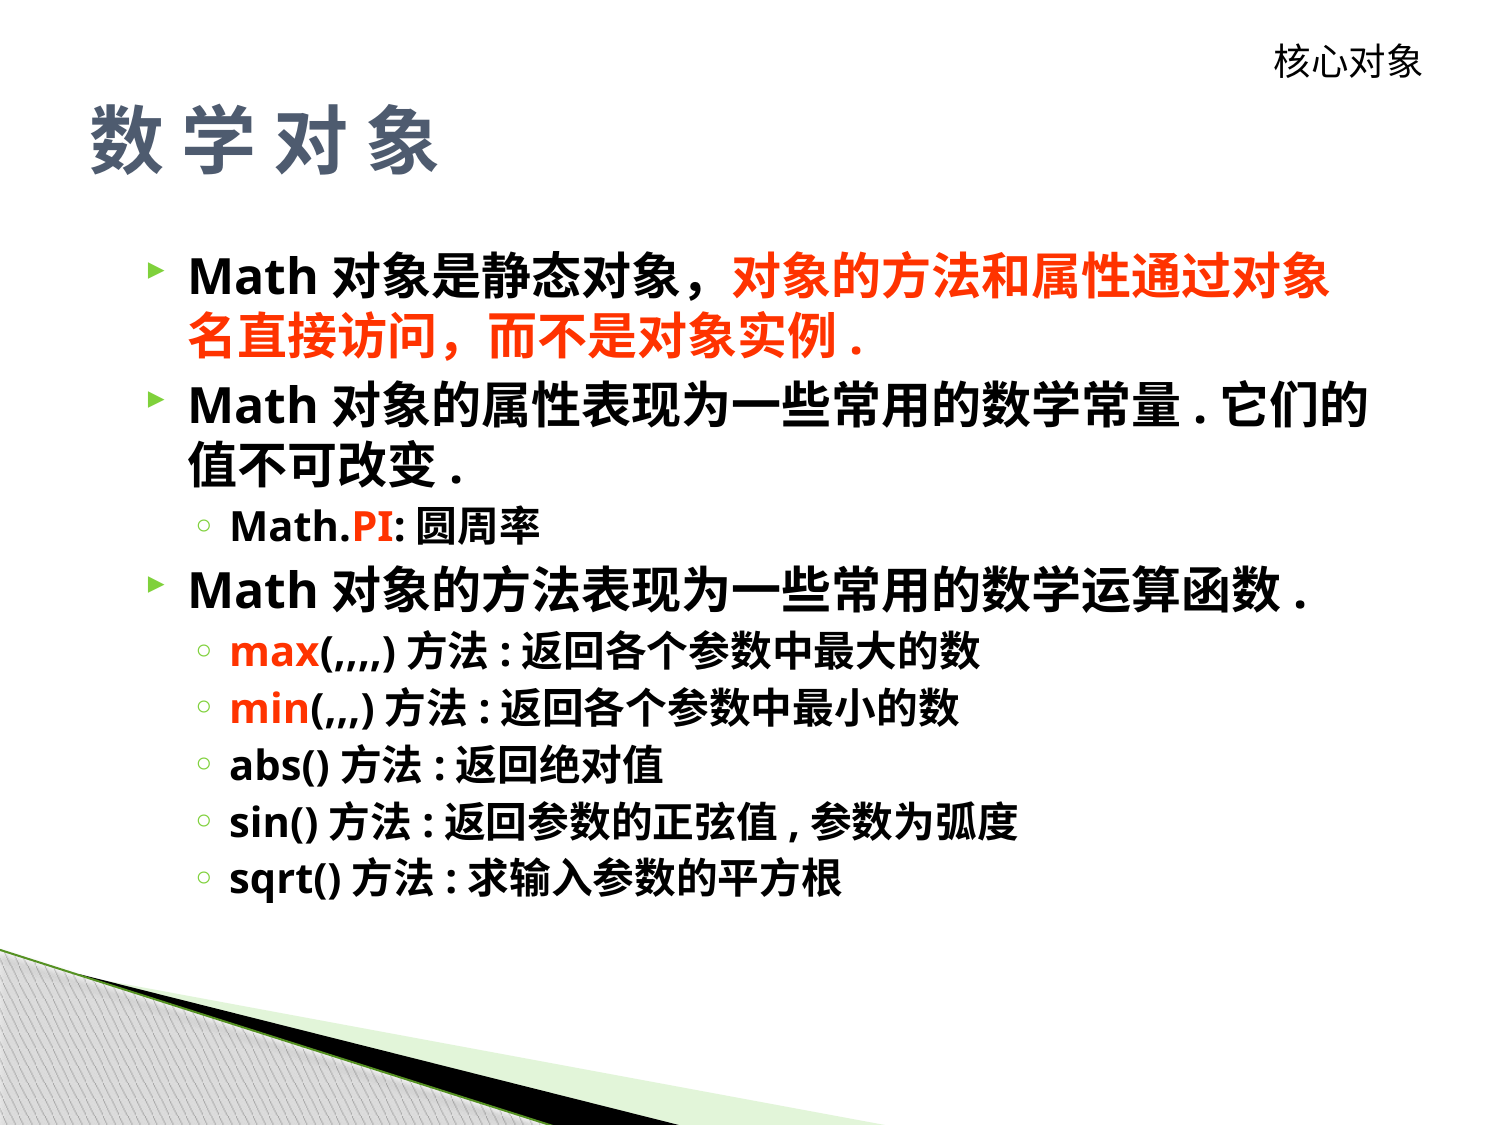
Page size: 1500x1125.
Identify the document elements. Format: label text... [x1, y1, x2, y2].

text_box 核心对象 [1258, 30, 1439, 91]
list Math对象是静态对象，对象的方法和属性通过对象名直接访问，而不是对象实例. Math对象的属性表现为一些常用的数学常量.它们的值不可改变. Math.PI:圆周率 Math对象的方法表现为一些常用的数学运算函数. max(,,,,)方法:返回各个参数中最大的数 min(,,,)方法:返回各个参数中最小的数 abs()方法:返回绝对值 sin()方法:返回参数的正弦值,参数为弧度 sqrt()方法:求输入参数的平方根 [112, 237, 1388, 1000]
title 数 学 对 象 [75, 45, 1425, 233]
